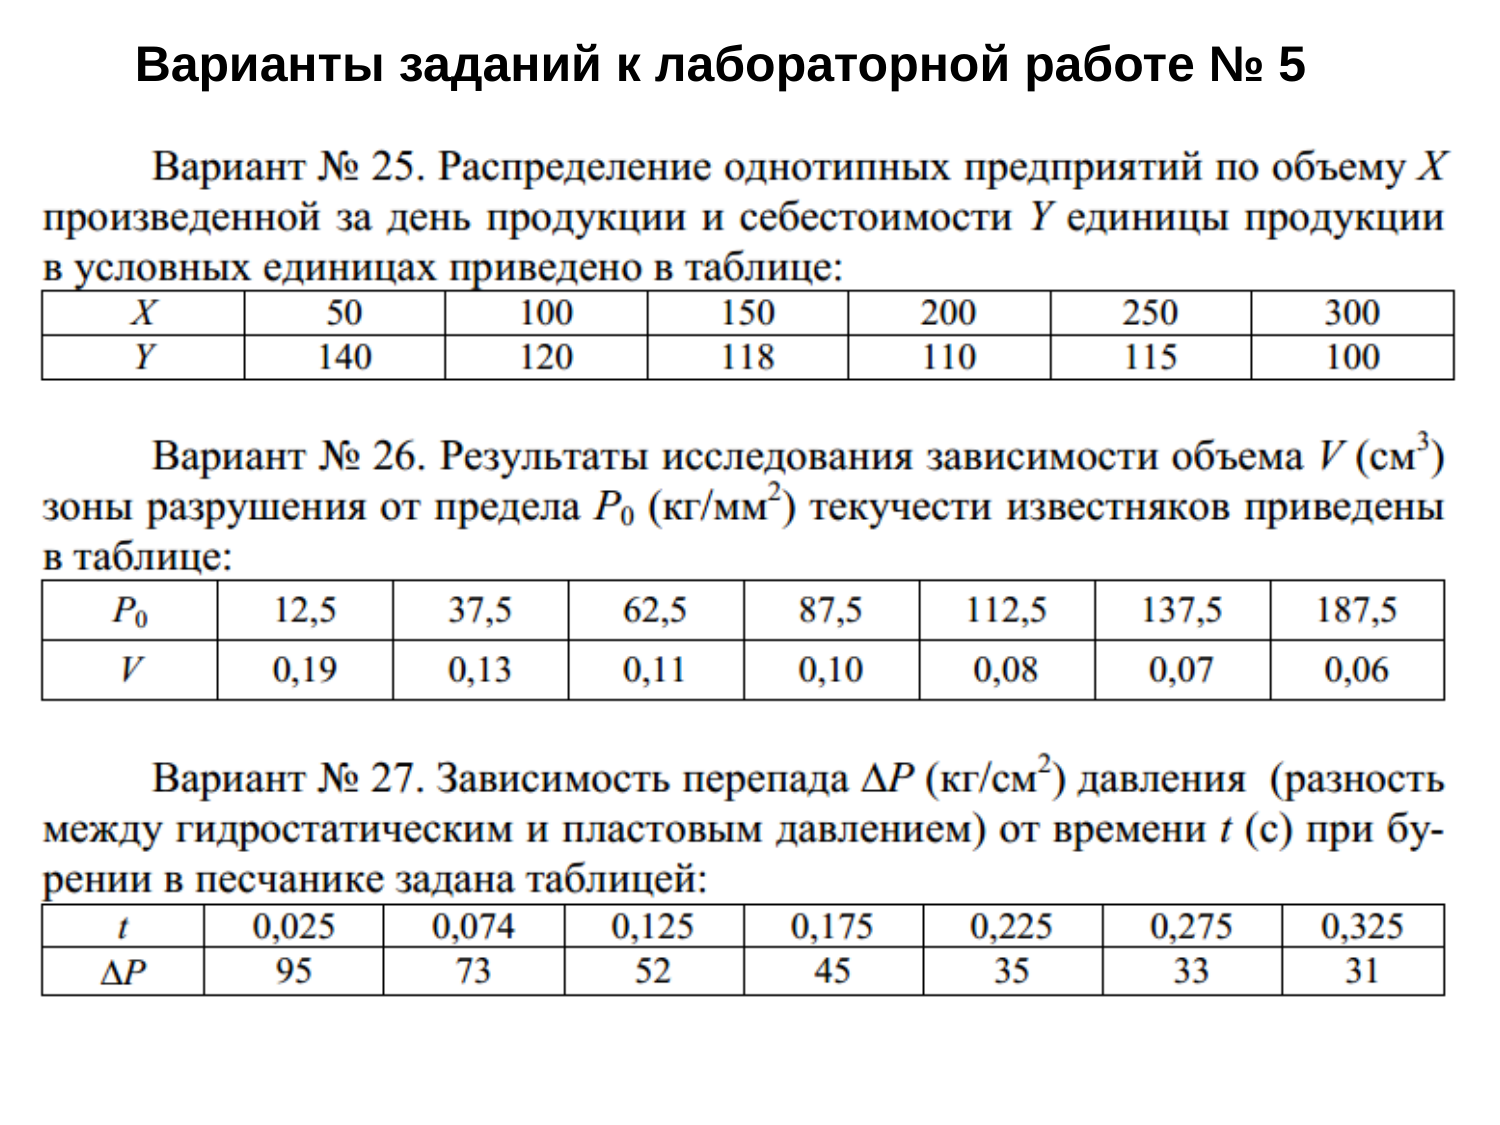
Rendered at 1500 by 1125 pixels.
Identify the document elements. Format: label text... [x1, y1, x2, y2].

picture [30, 132, 1466, 1015]
text_box Варианты заданий к лабораторной работе № 5 [120, 23, 1322, 99]
